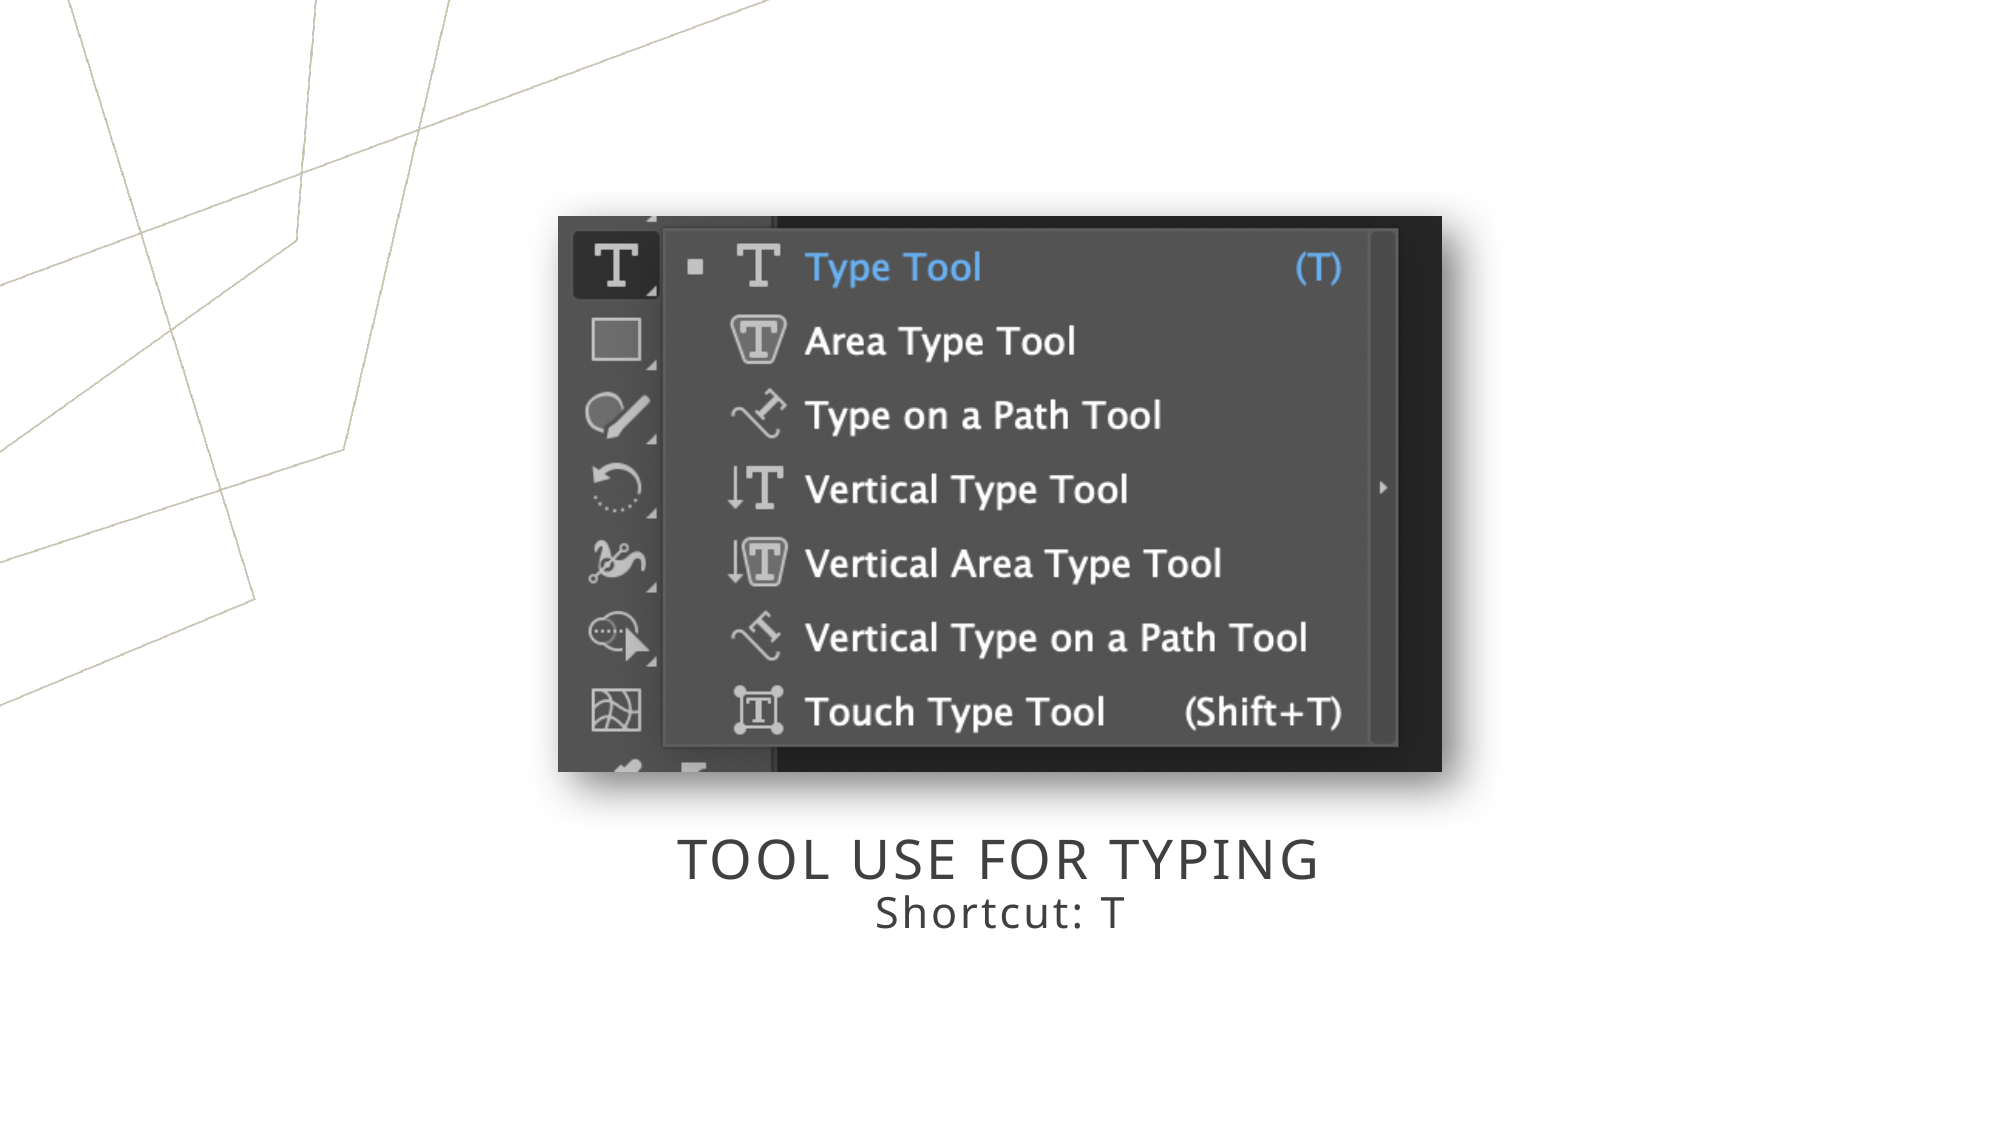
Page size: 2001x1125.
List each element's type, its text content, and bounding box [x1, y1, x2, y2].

title Tool use for typing Shortcut: T [616, 824, 1384, 945]
picture [0, 0, 1442, 772]
